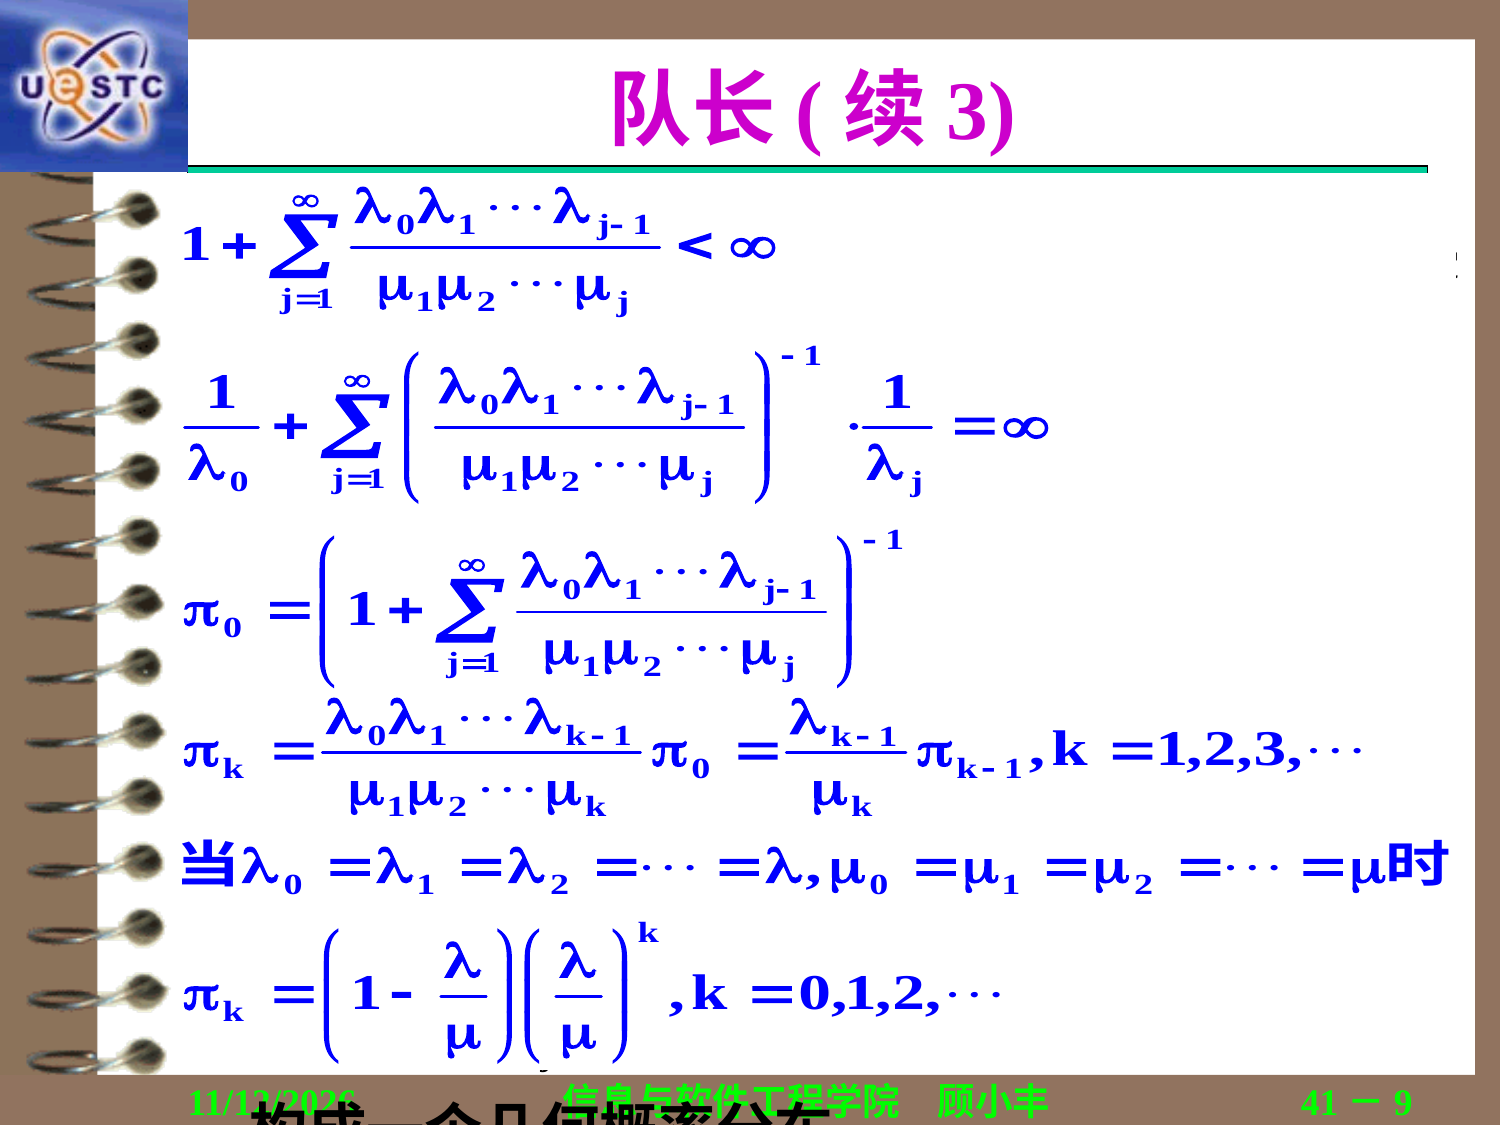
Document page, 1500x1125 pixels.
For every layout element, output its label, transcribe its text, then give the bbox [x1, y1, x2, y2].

picture [0, 0, 194, 1075]
slide_number 41－9 [1162, 1079, 1413, 1123]
title 队长(续3) [200, 56, 1425, 157]
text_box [173, 172, 1457, 1071]
text_box 有如下结论： 令pj＝ ，j=0,1,2,…，则 1)当1时，pj＝0，j=0,1,2,…不构成概率分布； 2)当<1时，{pj，j=0,1,2,…}存在，与初始条件无关，且 pj＝(1-)j，j=0,1,2,… 构成一个几何概率分布。 [174, 385, 1463, 1125]
